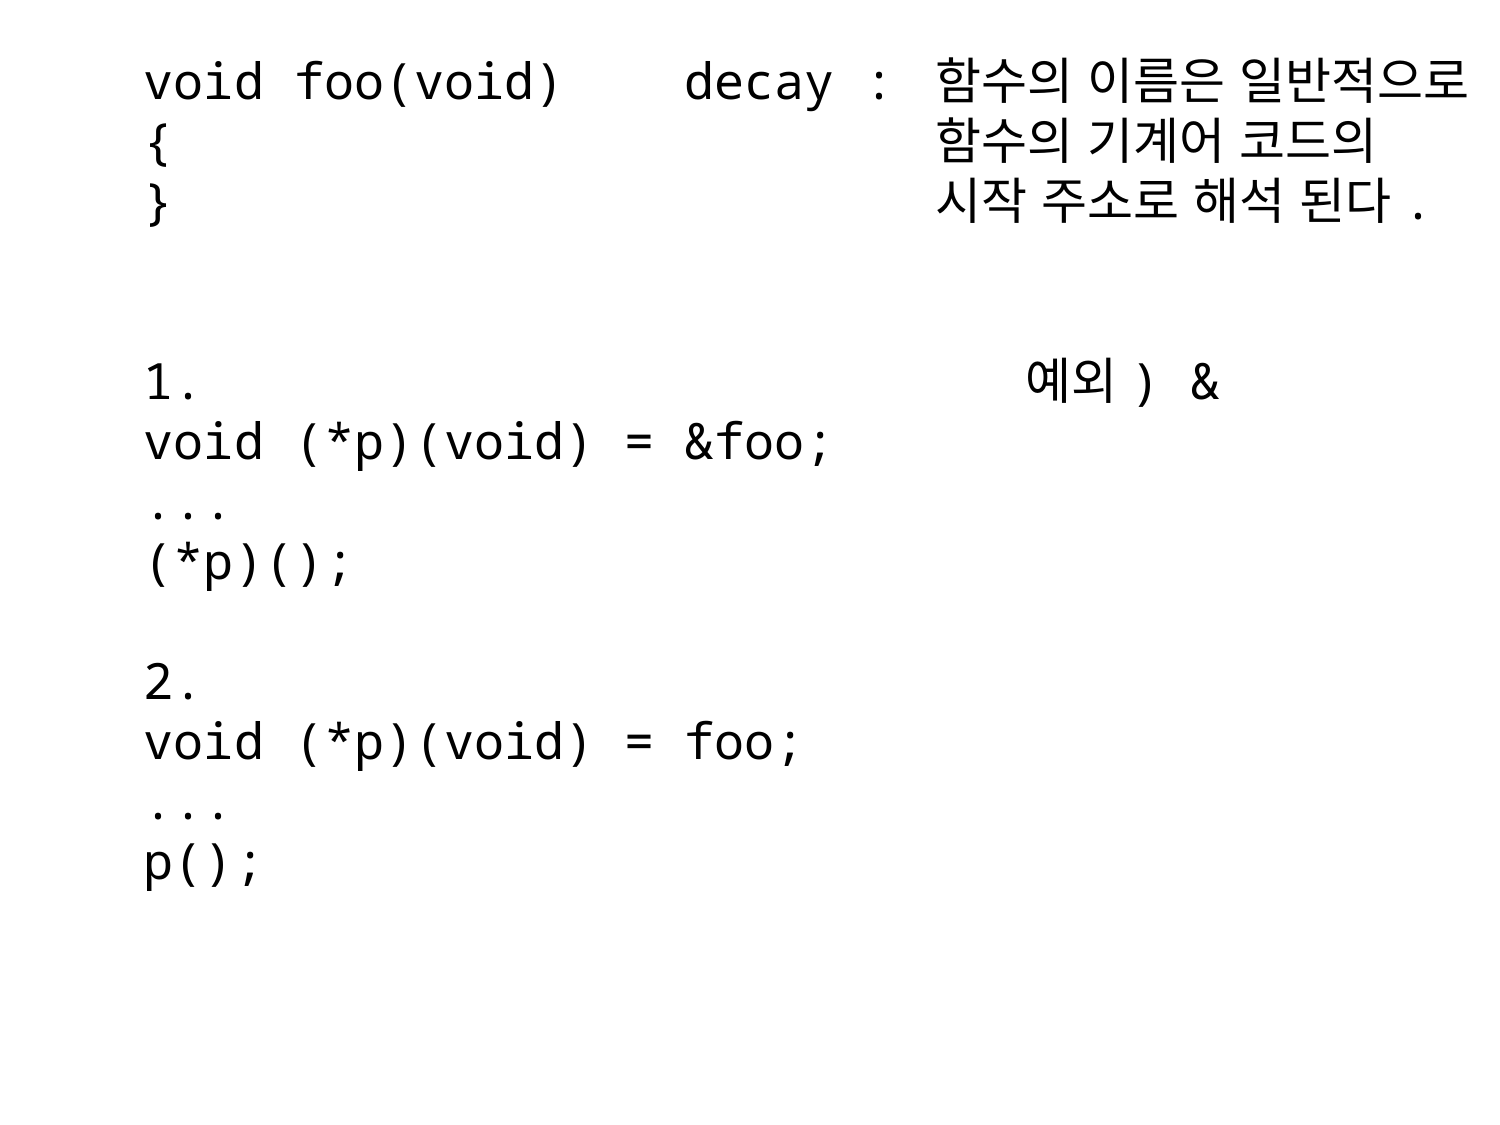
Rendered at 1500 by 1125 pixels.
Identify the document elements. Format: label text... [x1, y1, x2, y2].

text_box void foo(void) decay : 함수의 이름은 일반적으로 { 함수의 기계어 코드의 } 시작 주소로 해석 된다. 1. 예외) & void (*p)(void) = &foo; ... (*p)(); 2. void (*p)(void) = foo; ... p(); [129, 42, 1485, 958]
